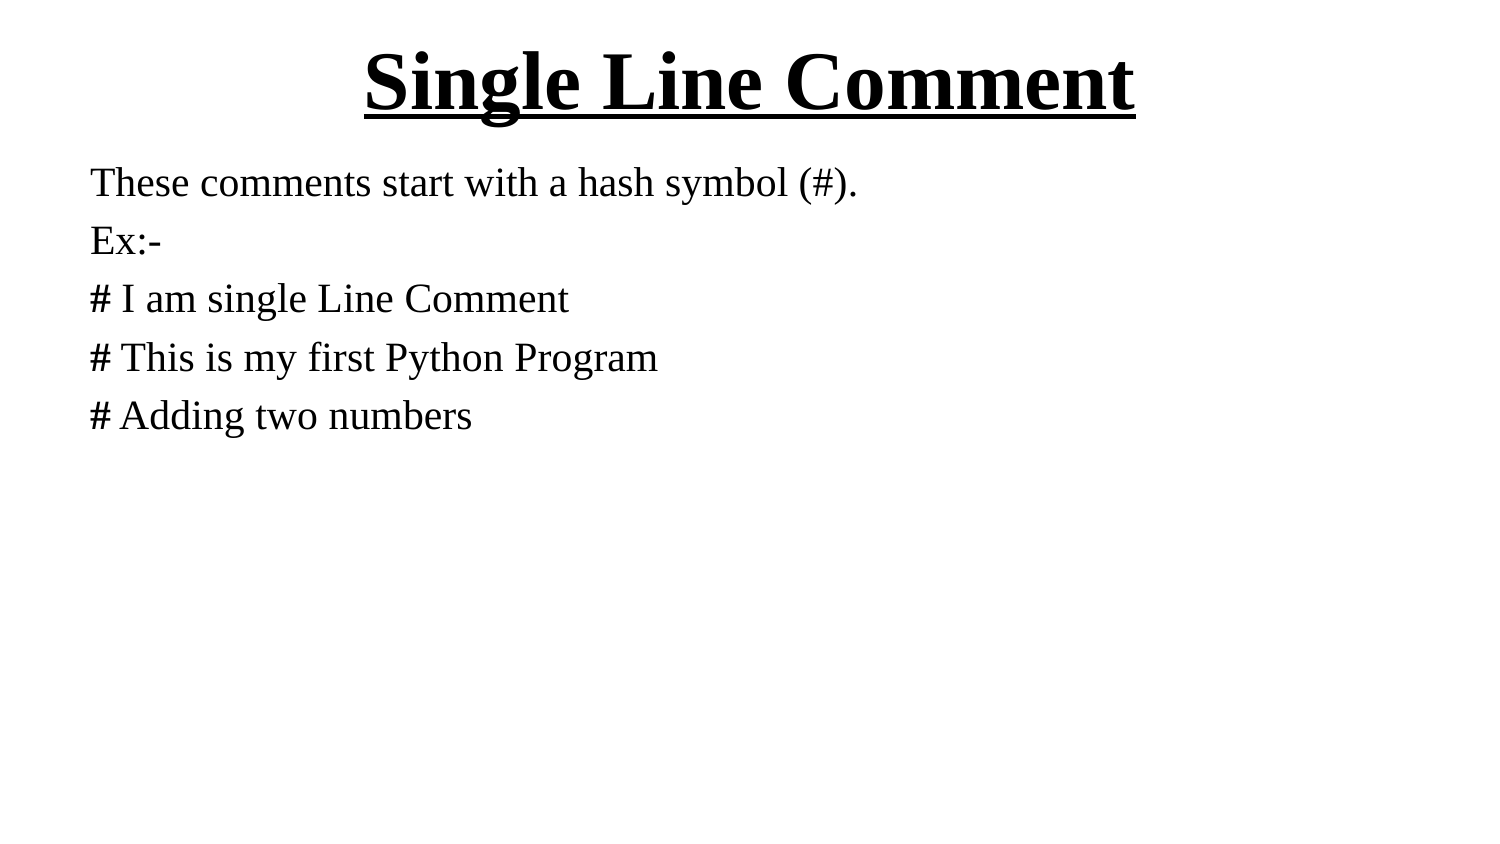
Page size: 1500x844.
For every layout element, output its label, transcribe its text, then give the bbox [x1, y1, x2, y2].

title Single Line Comment [75, 6, 1425, 146]
list These comments start with a hash symbol (#). Ex:- # I am single Line Comment # This is my first Python Program # Adding two numbers [75, 146, 1425, 704]
